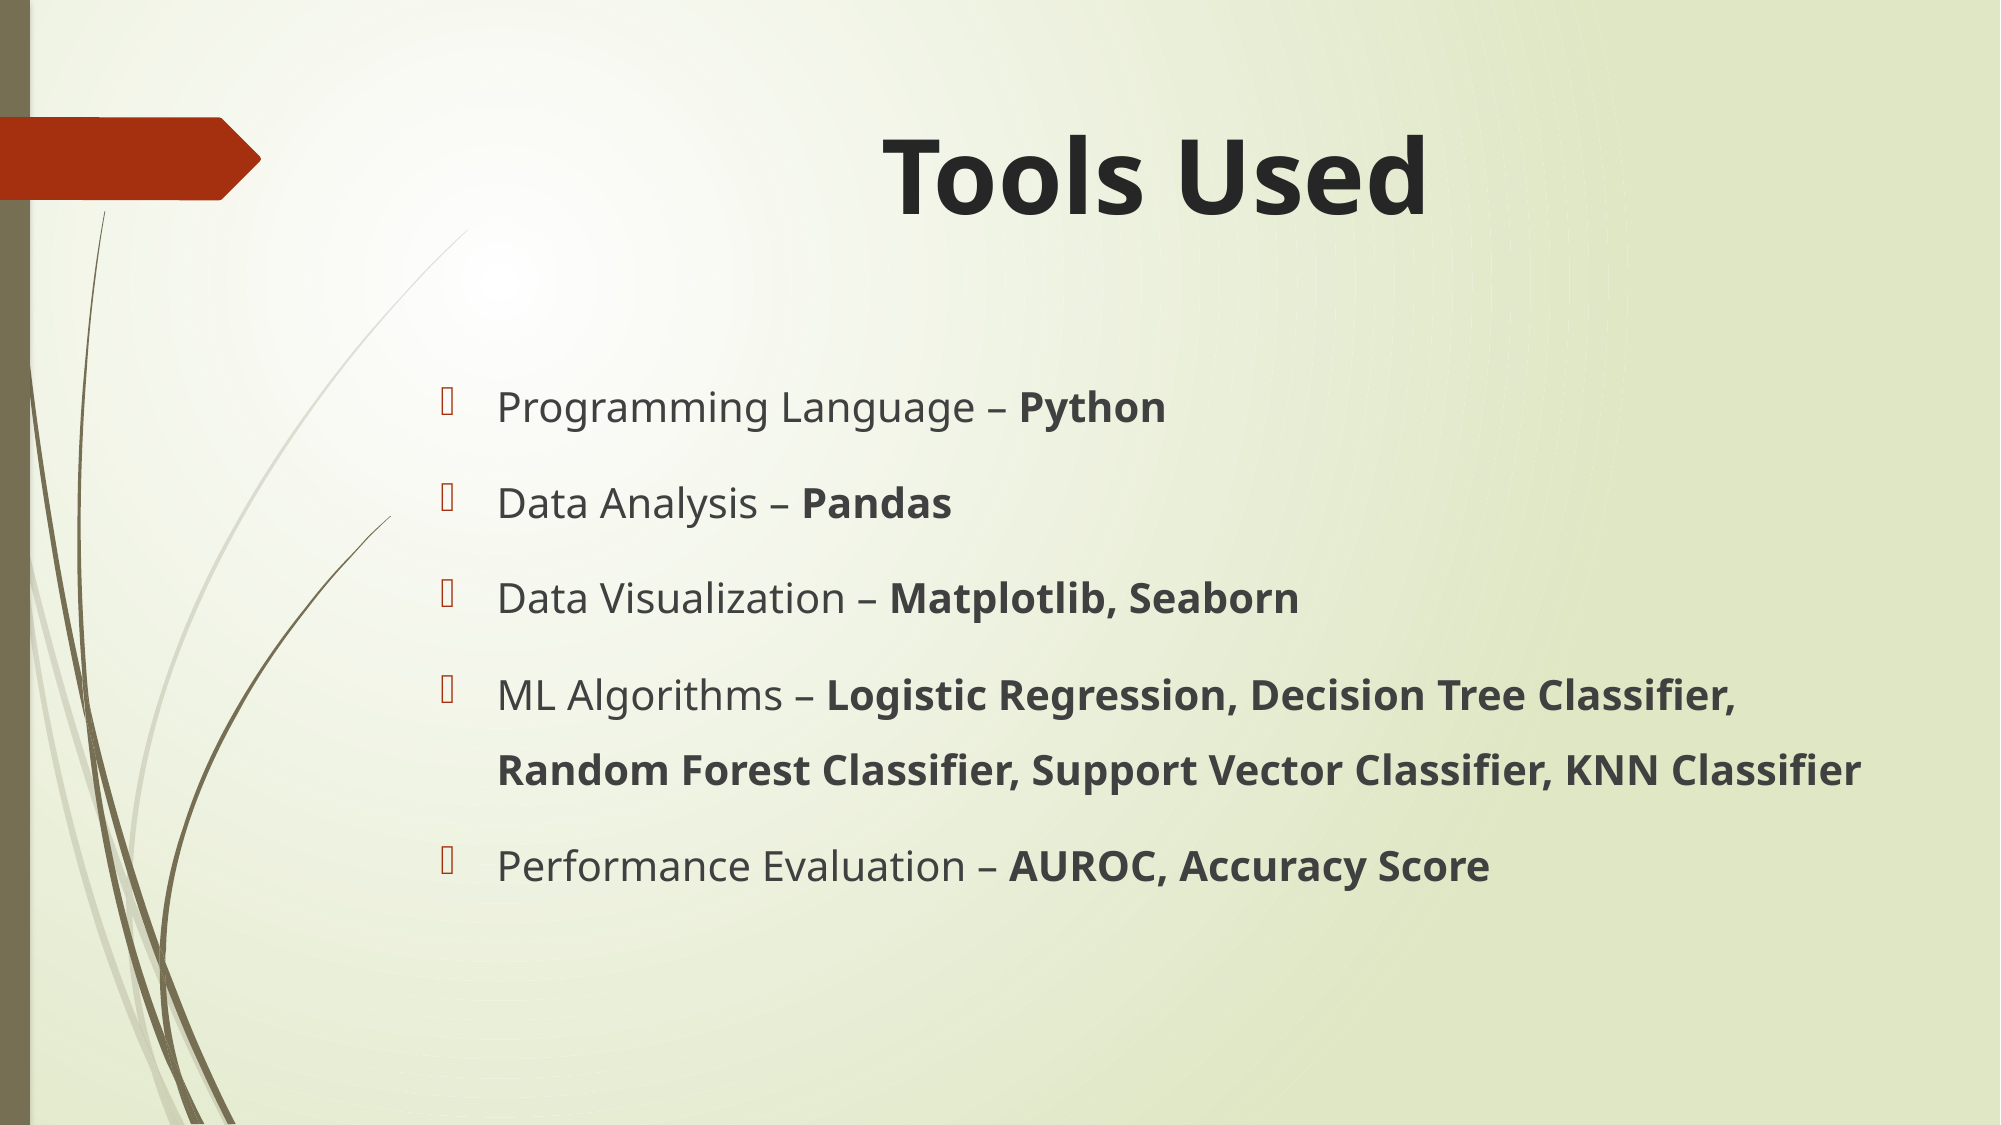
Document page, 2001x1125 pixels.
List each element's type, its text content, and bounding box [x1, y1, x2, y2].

title Tools Used [425, 102, 1888, 312]
list Programming Language – Python Data Analysis – Pandas Data Visualization – Matplotlib, Seaborn ML Algorithms – Logistic Regression, Decision Tree Classifier, Random Forest Classifier, Support Vector Classifier, KNN Classifier Performance Evaluation – AUROC, Accuracy Score [425, 312, 1888, 933]
